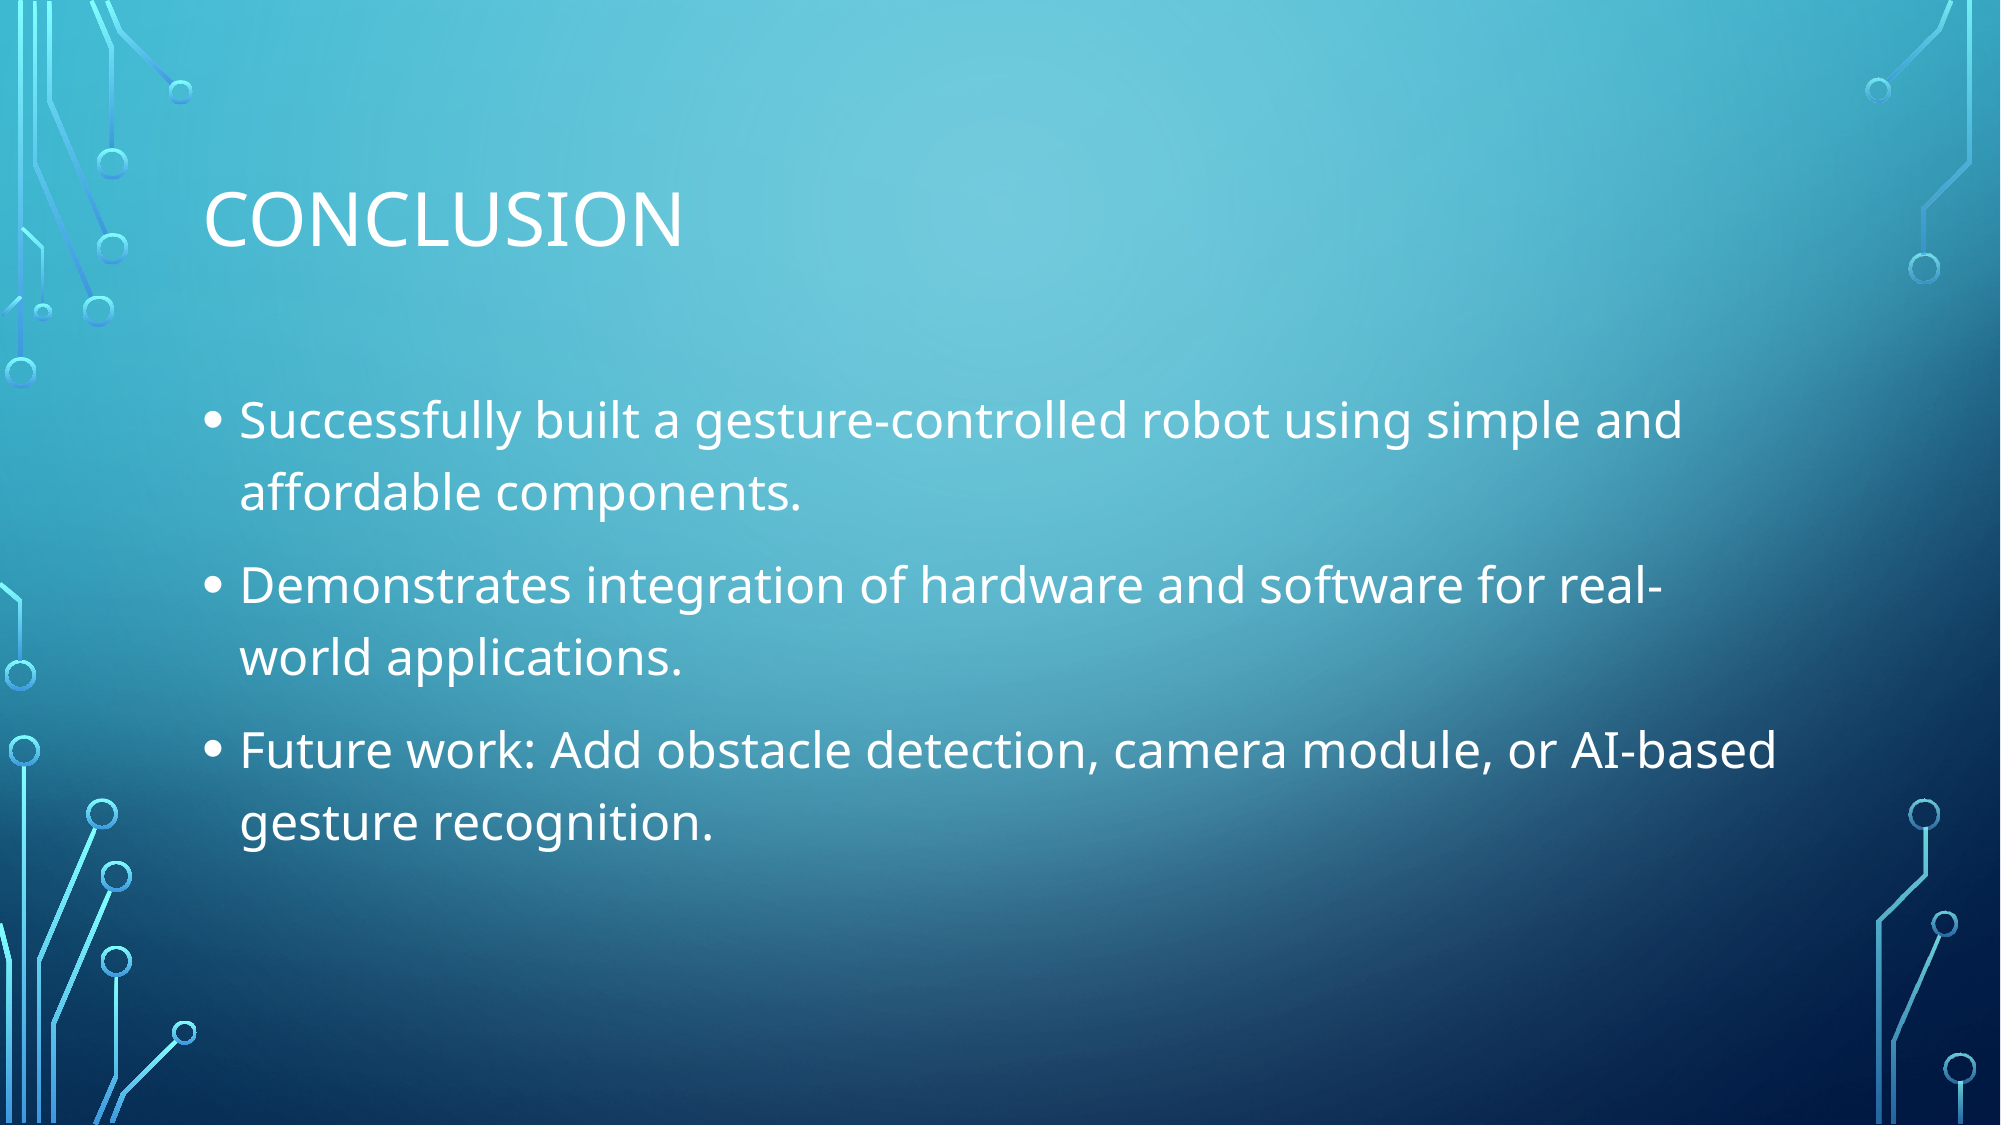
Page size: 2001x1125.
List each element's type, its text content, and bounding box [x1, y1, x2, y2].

title Conclusion [187, 101, 1813, 344]
list Successfully built a gesture-controlled robot using simple and affordable components. Demonstrates integration of hardware and software for real-world applications. Future work: Add obstacle detection, camera module, or AI-based gesture recognition. [187, 369, 1813, 950]
